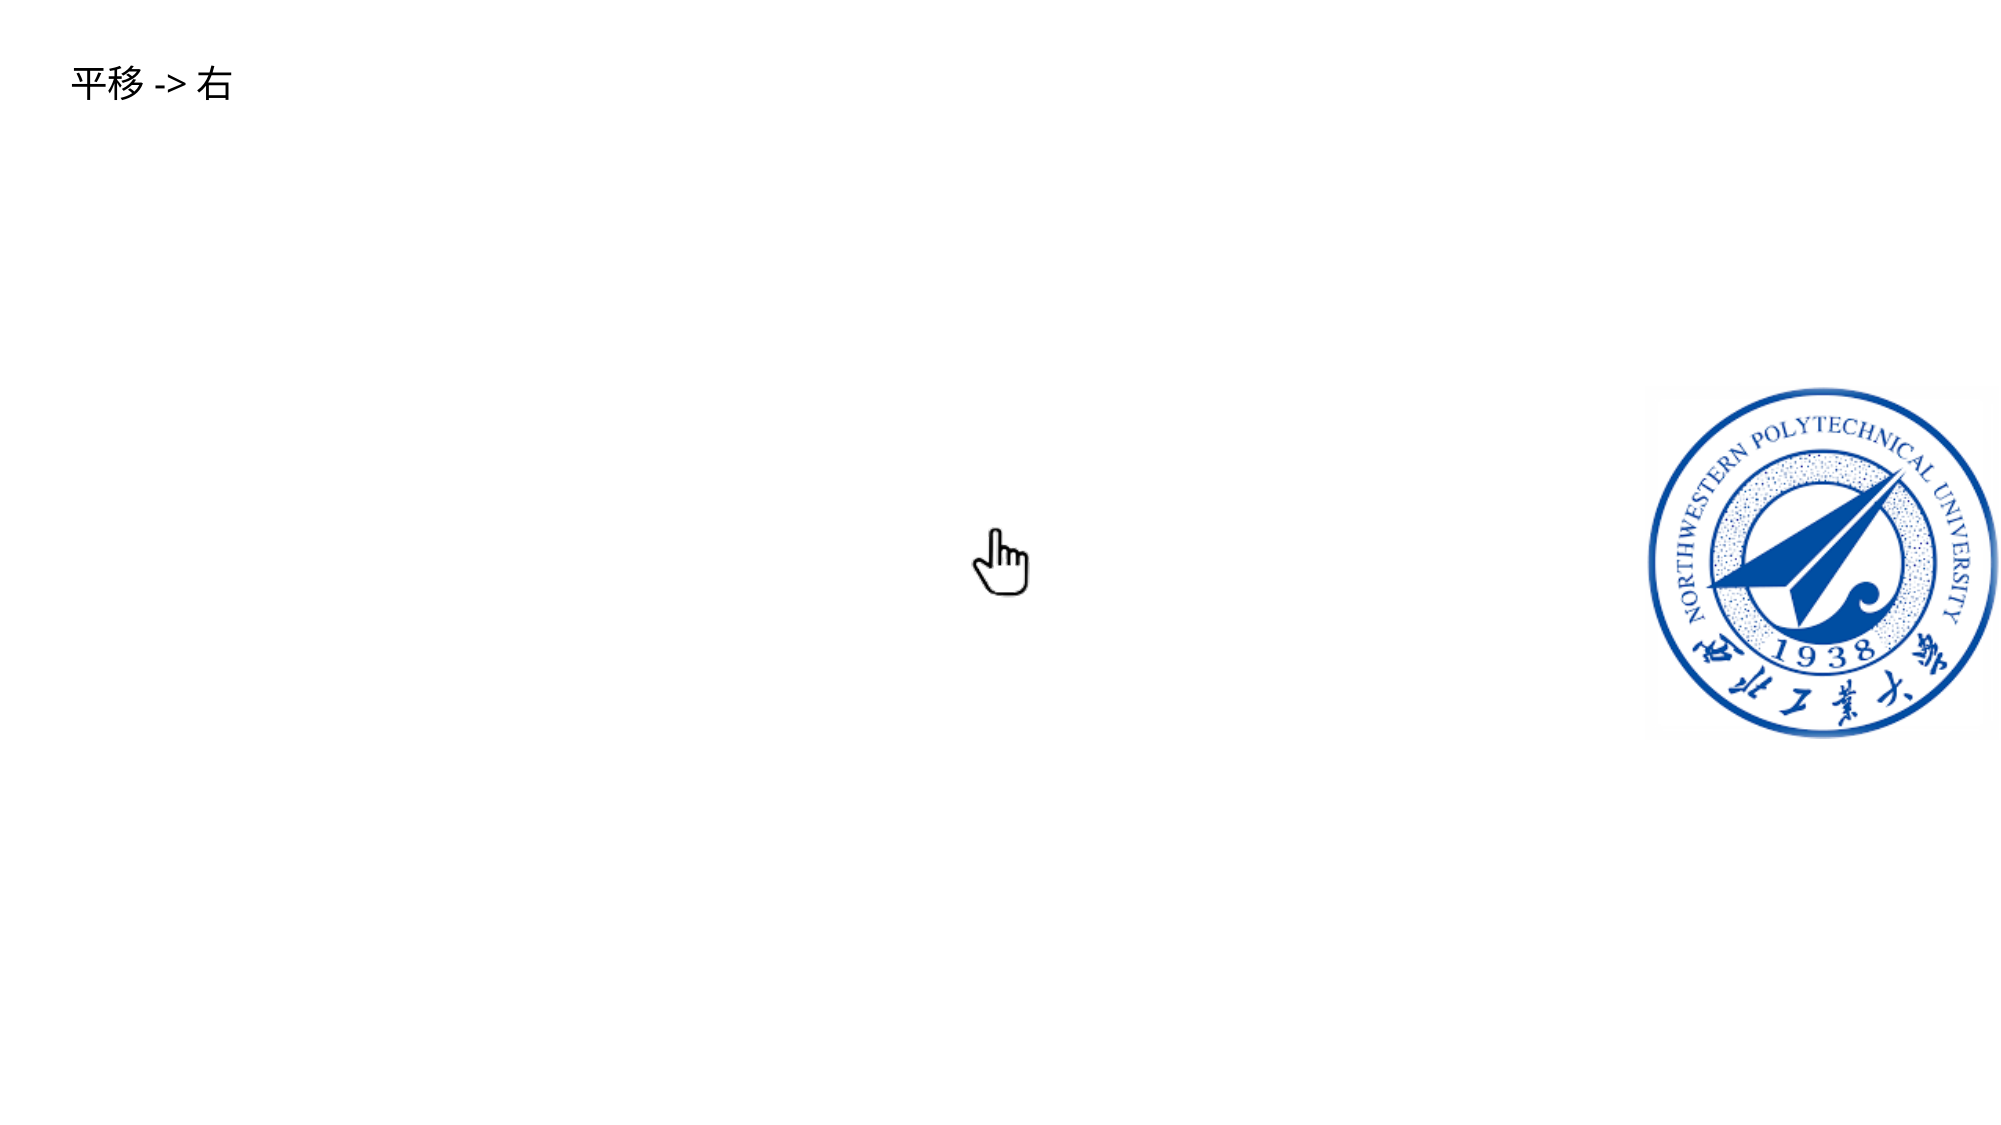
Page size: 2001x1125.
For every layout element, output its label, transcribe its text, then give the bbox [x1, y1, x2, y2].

text_box 平移->右 [55, 52, 249, 113]
picture [1642, 383, 2000, 742]
picture [964, 526, 1036, 599]
